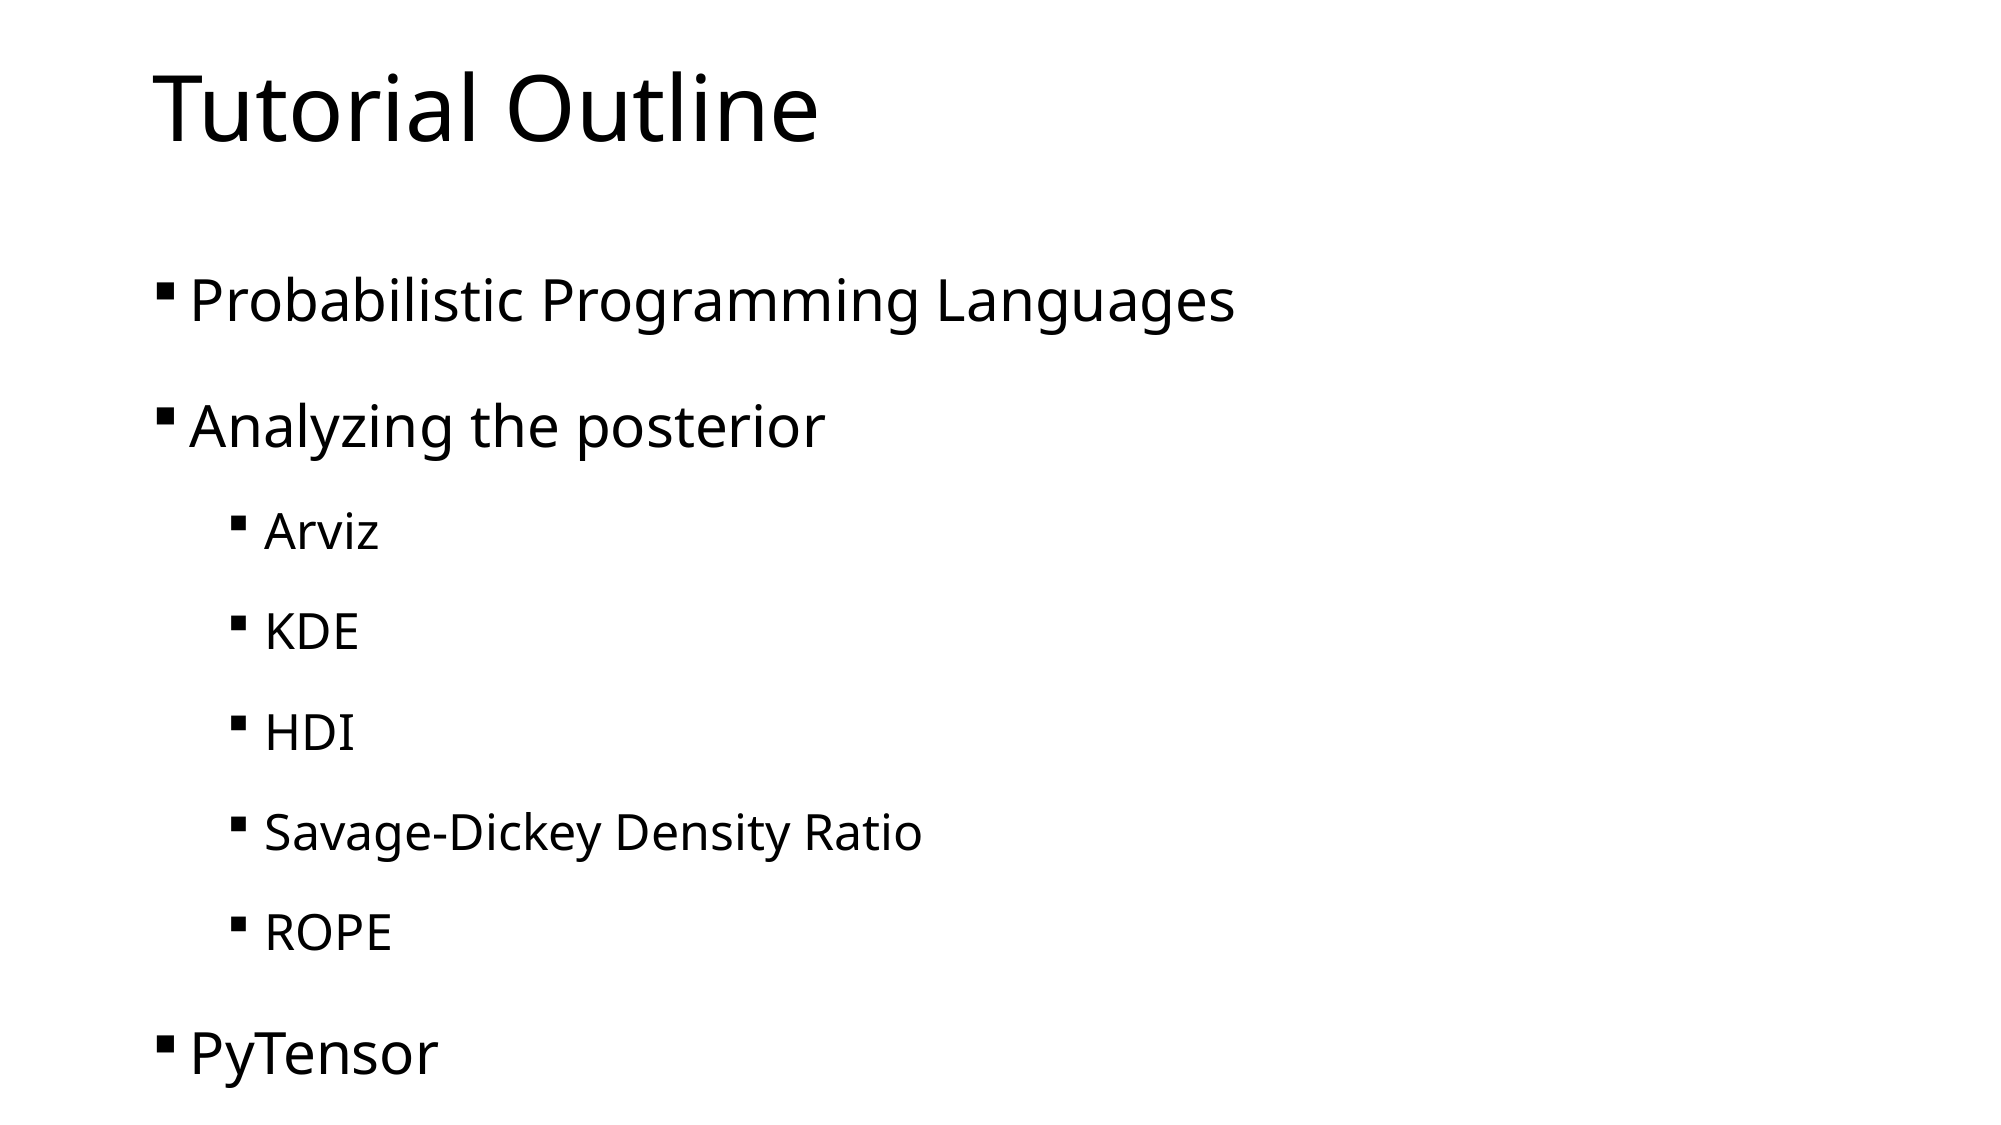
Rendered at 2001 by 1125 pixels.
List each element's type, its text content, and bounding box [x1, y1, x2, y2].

list Probabilistic Programming Languages Analyzing the posterior Arviz KDE HDI Savage-Dickey Density Ratio ROPE PyTensor [137, 220, 1863, 1104]
title Tutorial Outline [137, 3, 1863, 220]
